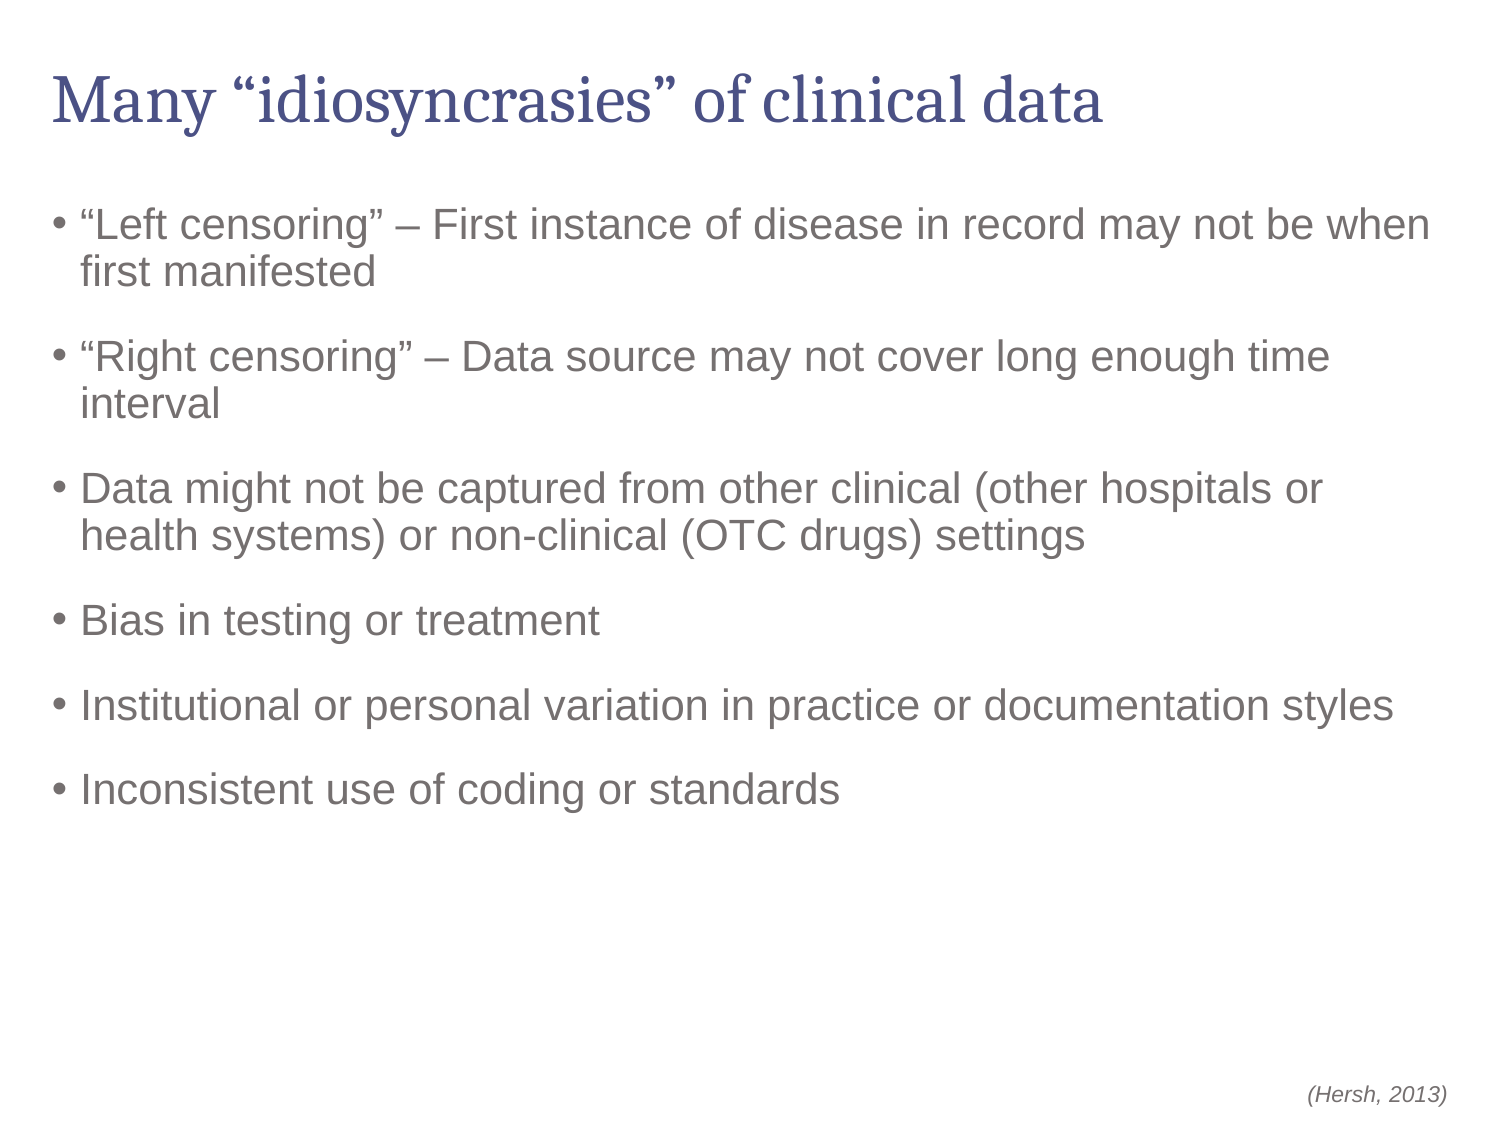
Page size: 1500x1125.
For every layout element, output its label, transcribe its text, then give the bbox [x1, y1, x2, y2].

title Many “idiosyncrasies” of clinical data [36, 25, 1464, 175]
list (Hersh, 2013) [1250, 1075, 1464, 1113]
list “Left censoring” – First instance of disease in record may not be when first manifested “Right censoring” – Data source may not cover long enough time interval Data might not be captured from other clinical (other hospitals or health systems) or non-clinical (OTC drugs) settings Bias in testing or treatment Institutional or personal variation in practice or documentation styles Inconsistent use of coding or standards [36, 194, 1464, 1057]
